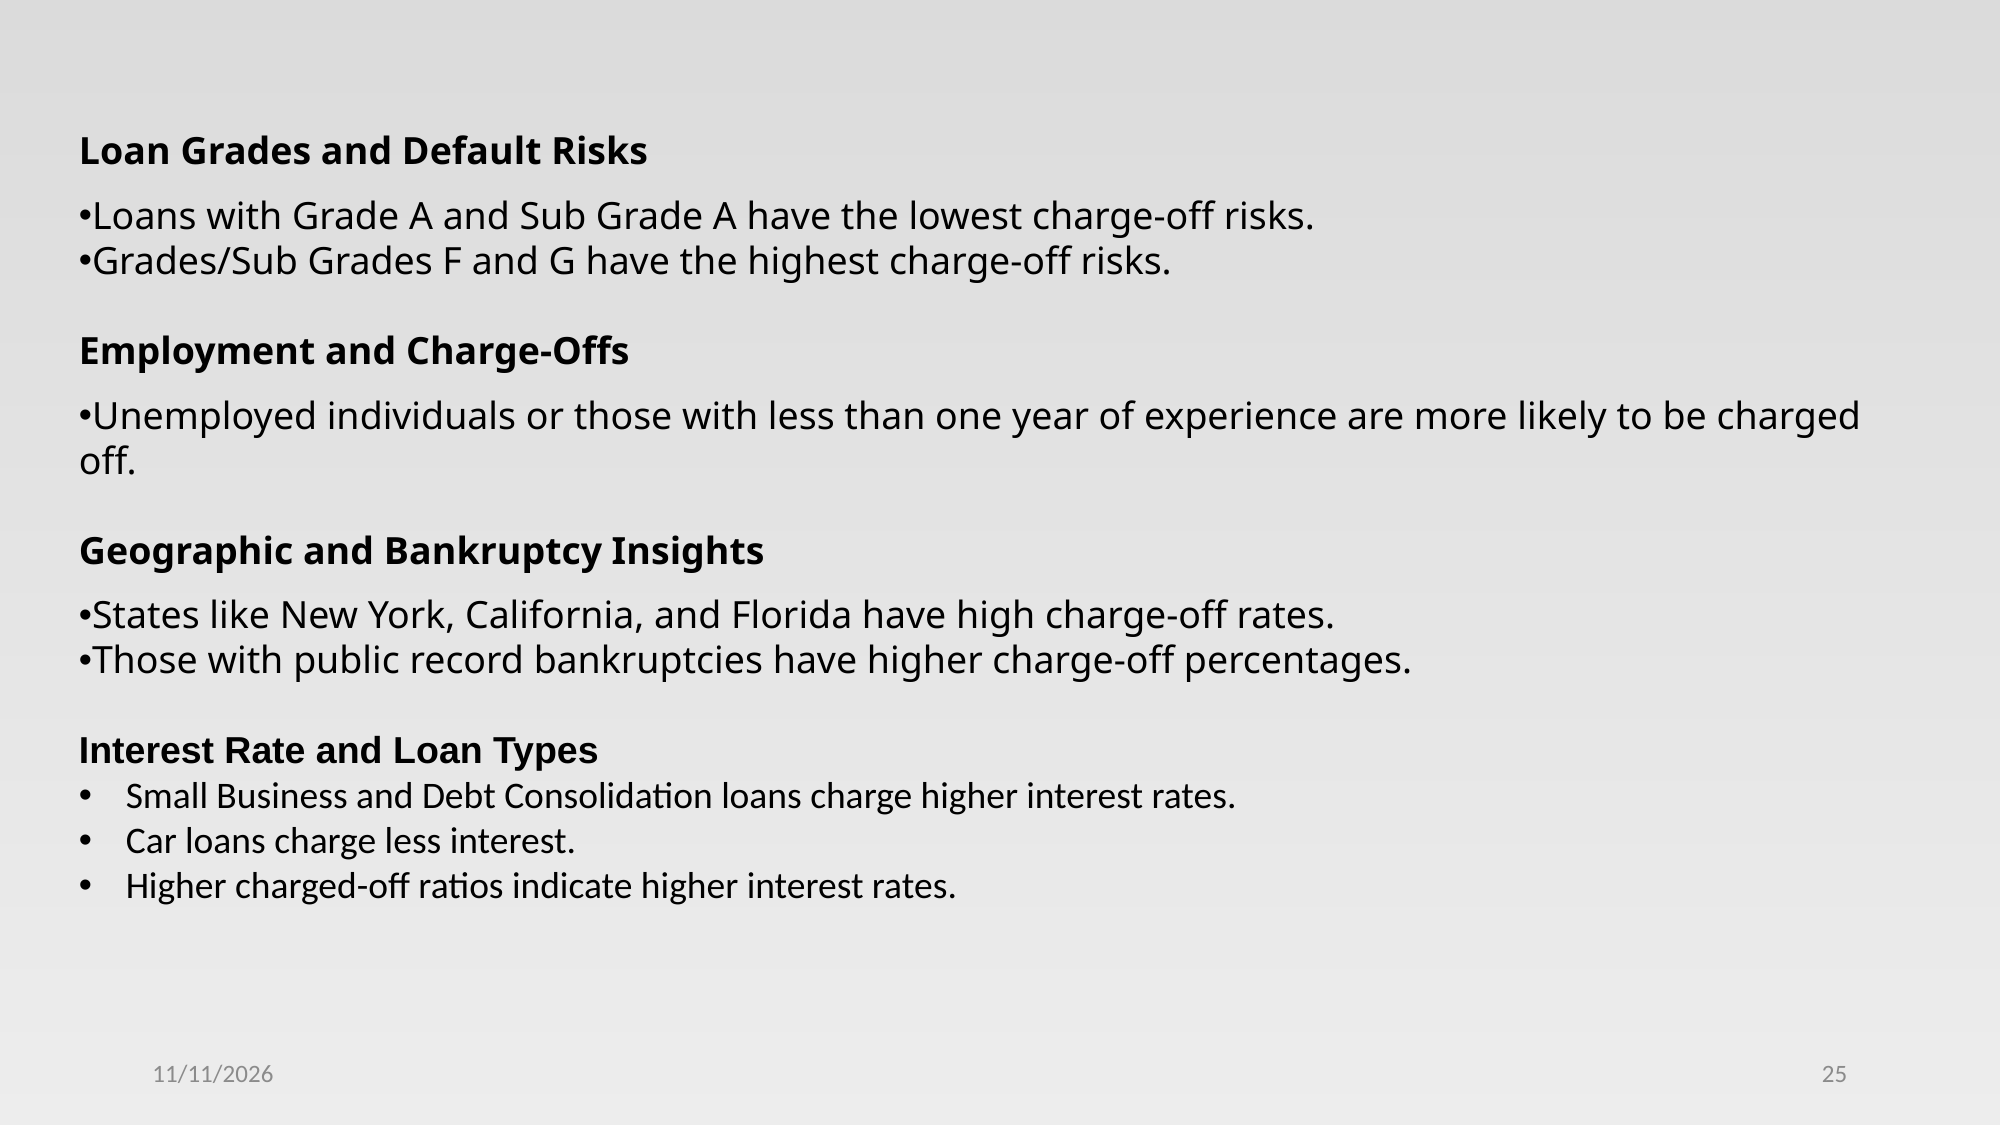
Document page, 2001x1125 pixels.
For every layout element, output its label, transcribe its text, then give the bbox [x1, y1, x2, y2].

text_box Loan Grades and Default Risks Loans with Grade A and Sub Grade A have the lowest charge-off risks. Grades/Sub Grades F and G have the highest charge-off risks. Employment and Charge-Offs Unemployed individuals or those with less than one year of experience are more likely to be charged off. Geographic and Bankruptcy Insights States like New York, California, and Florida have high charge-off rates. Those with public record bankruptcies have higher charge-off percentages. Interest Rate and Loan Types Small Business and Debt Consolidation loans charge higher interest rates. Car loans charge less interest. Higher charged-off ratios indicate higher interest rates. [64, 119, 1941, 959]
slide_number 25 [1412, 1042, 1863, 1103]
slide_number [137, 1042, 588, 1103]
